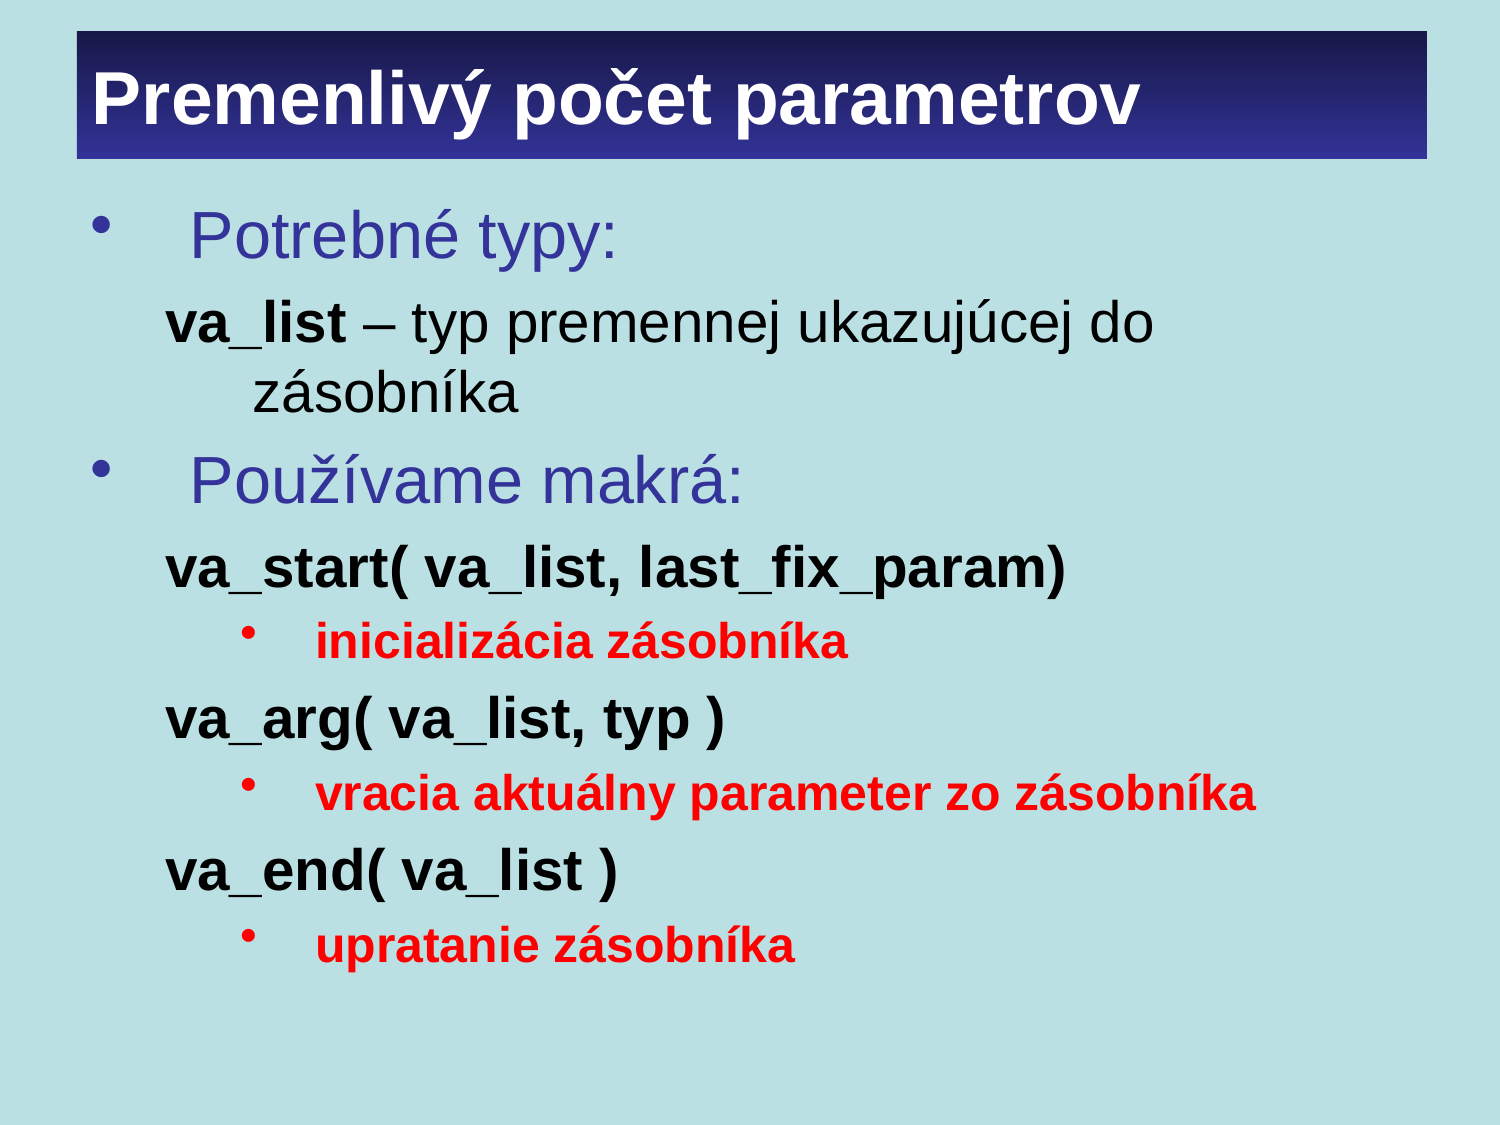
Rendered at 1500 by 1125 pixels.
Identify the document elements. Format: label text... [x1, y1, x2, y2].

title Premenlivý počet parametrov [76, 30, 1428, 159]
list Potrebné typy: va_list – typ premennej ukazujúcej do zásobníka Používame makrá: va_start( va_list, last_fix_param) inicializácia zásobníka va_arg( va_list, typ ) vracia aktuálny parameter zo zásobníka va_end( va_list ) upratanie zásobníka [75, 184, 1425, 1125]
